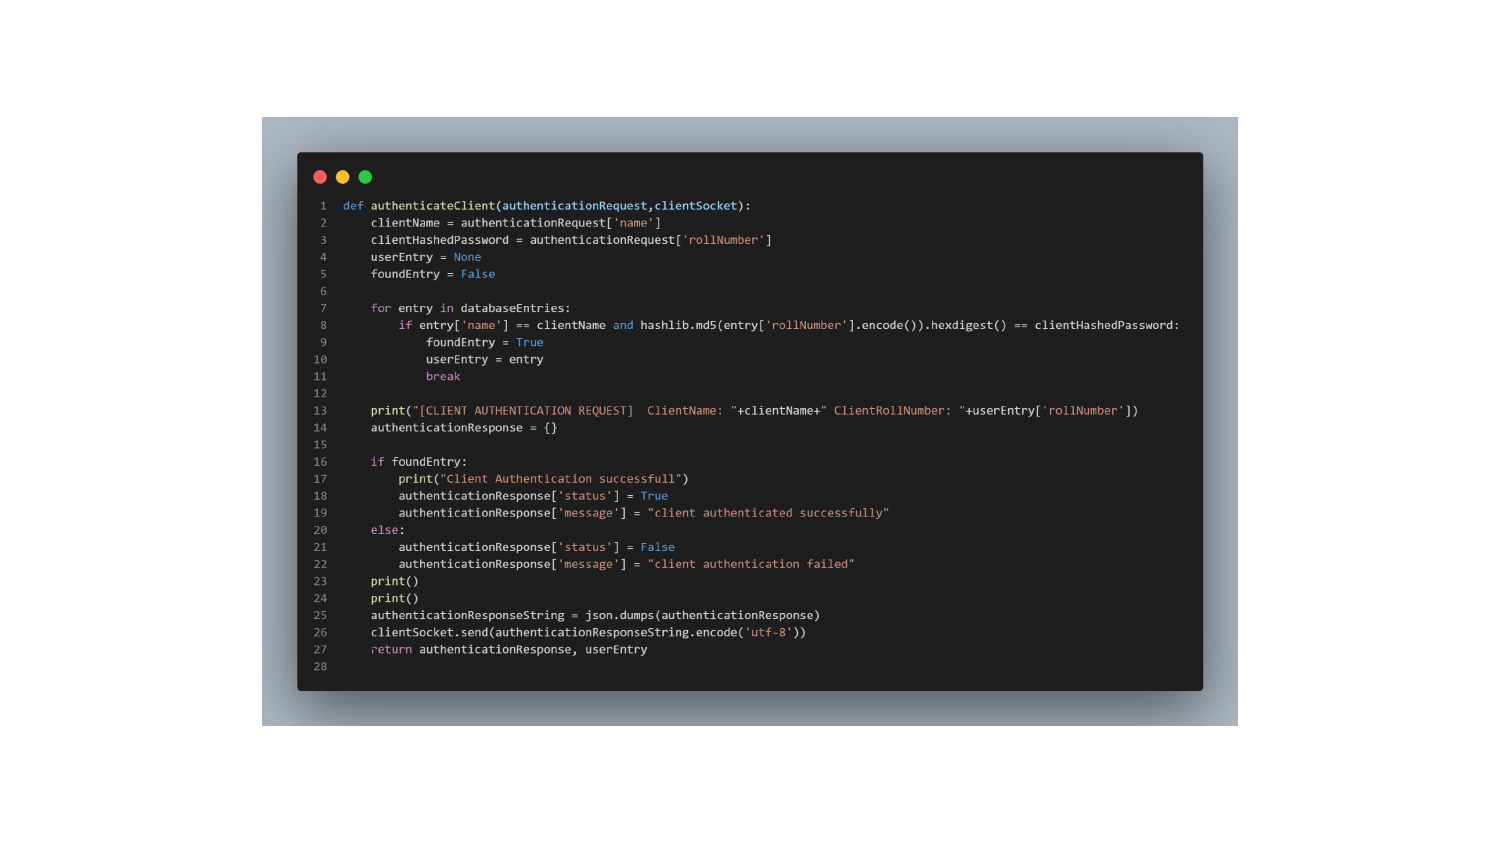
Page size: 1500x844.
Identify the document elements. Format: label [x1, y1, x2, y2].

picture [262, 117, 1238, 726]
